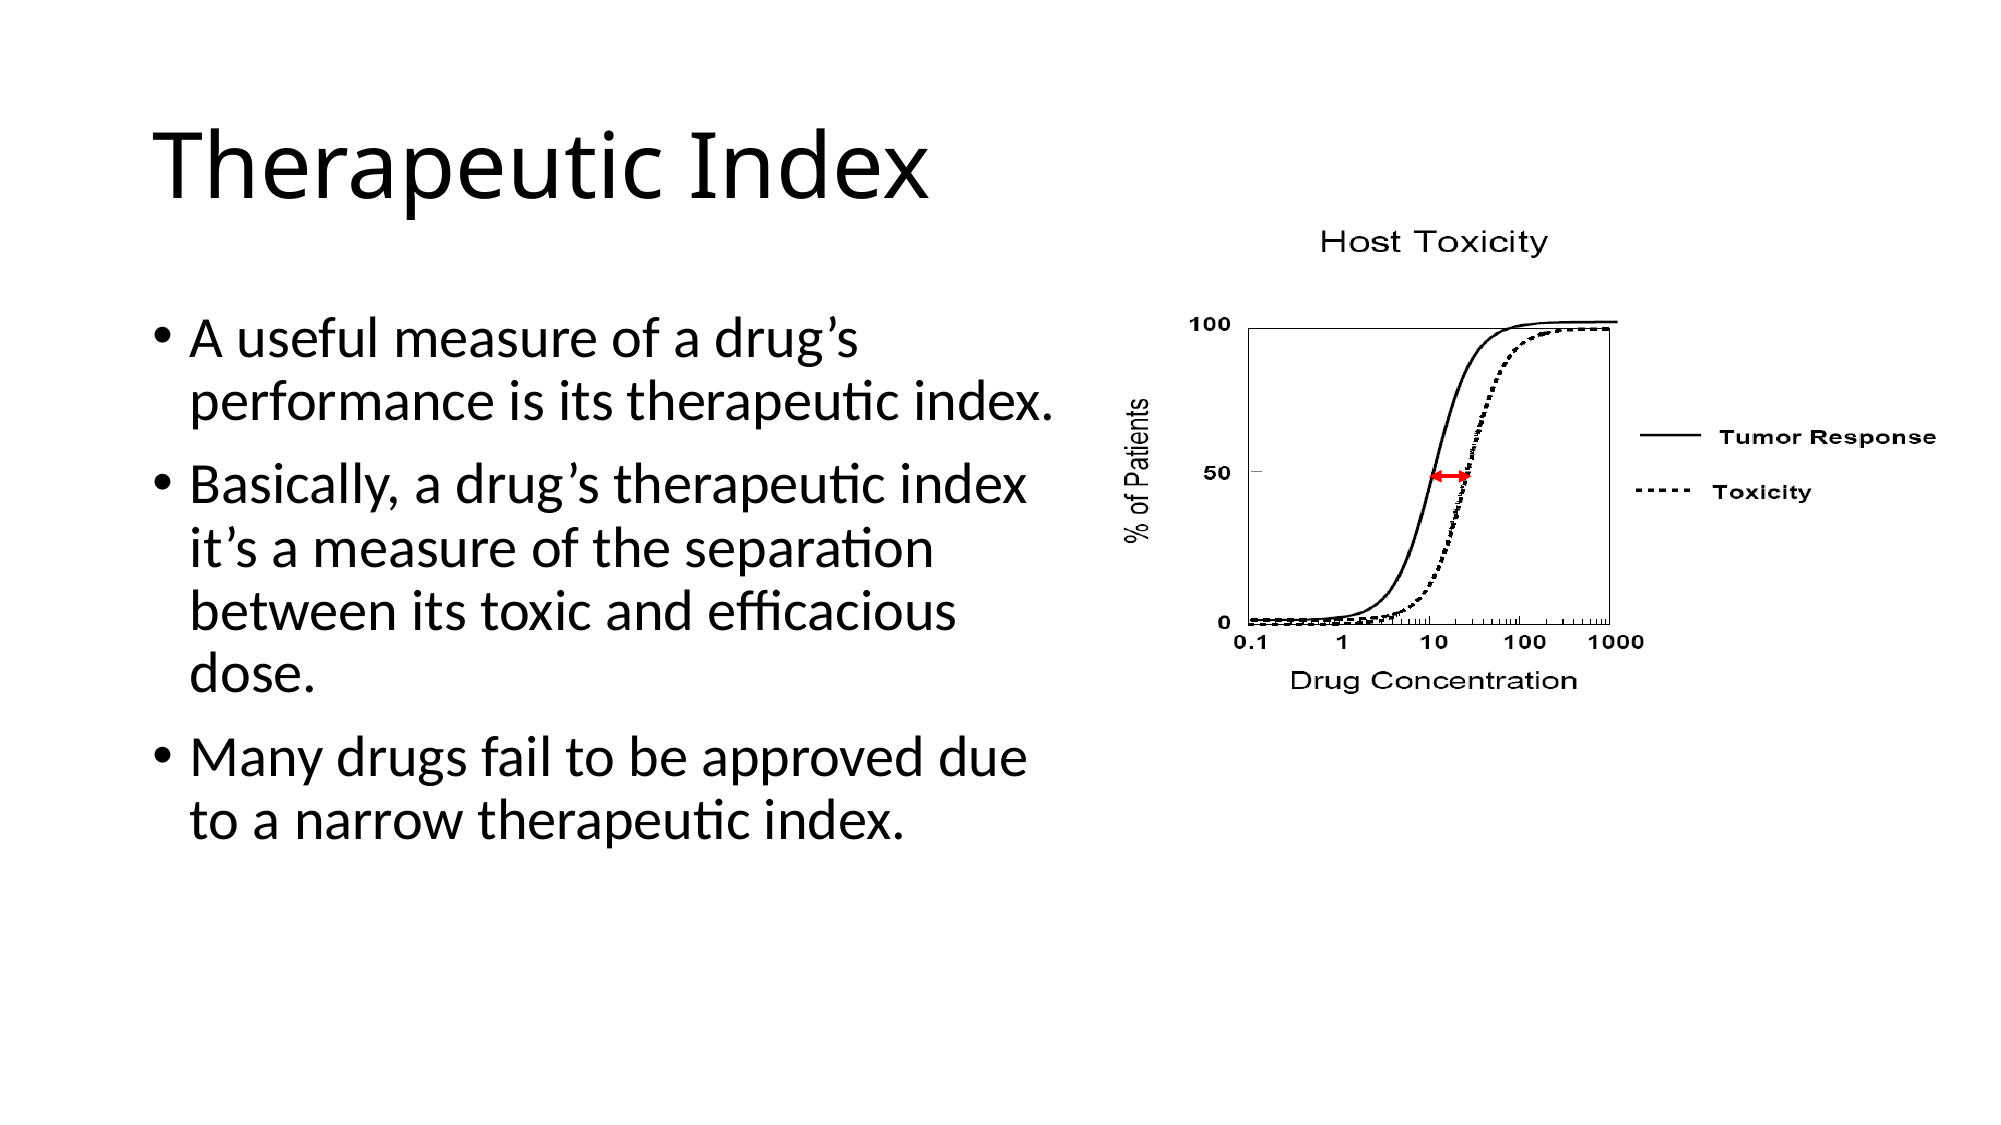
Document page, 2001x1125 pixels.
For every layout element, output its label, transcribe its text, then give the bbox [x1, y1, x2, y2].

picture [1102, 222, 1943, 700]
list A useful measure of a drug’s performance is its therapeutic index. Basically, a drug’s therapeutic index it’s a measure of the separation between its toxic and efficacious dose. Many drugs fail to be approved due to a narrow therapeutic index. [137, 299, 1103, 1014]
title Therapeutic Index [137, 59, 1863, 278]
